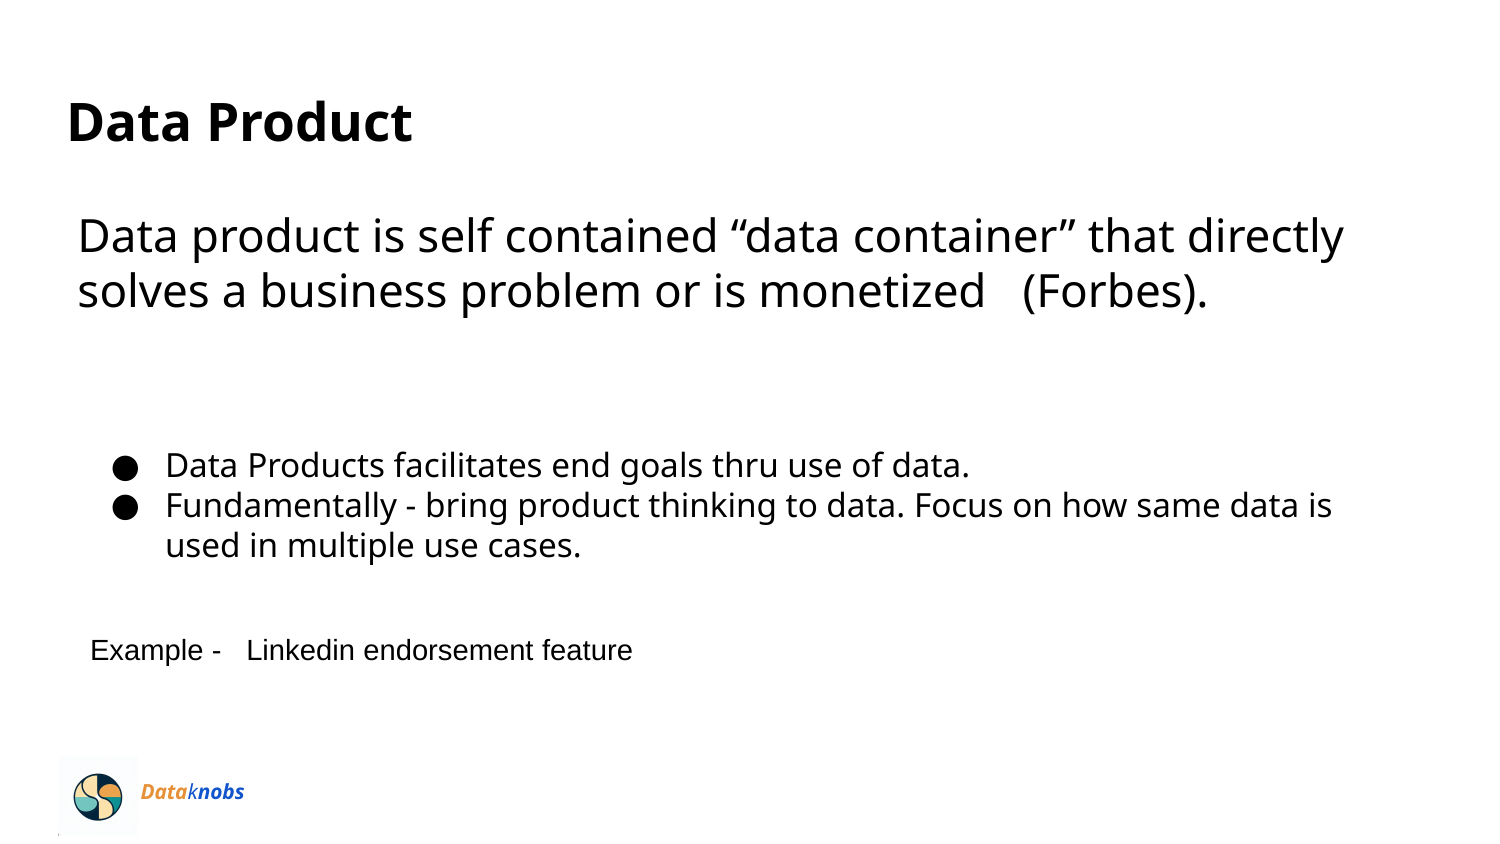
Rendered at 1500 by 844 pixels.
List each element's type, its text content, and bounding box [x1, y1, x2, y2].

text_box Data Products facilitates end goals thru use of data. Fundamentally - bring product thinking to data. Focus on how same data is used in multiple use cases. [75, 429, 1423, 579]
text_box Example - Linkedin endorsement feature [75, 616, 1423, 682]
title Data Product [51, 72, 1449, 167]
picture [58, 756, 138, 836]
text_box Data product is self contained “data container” that directly solves a business problem or is monetized (Forbes). [62, 191, 1411, 332]
